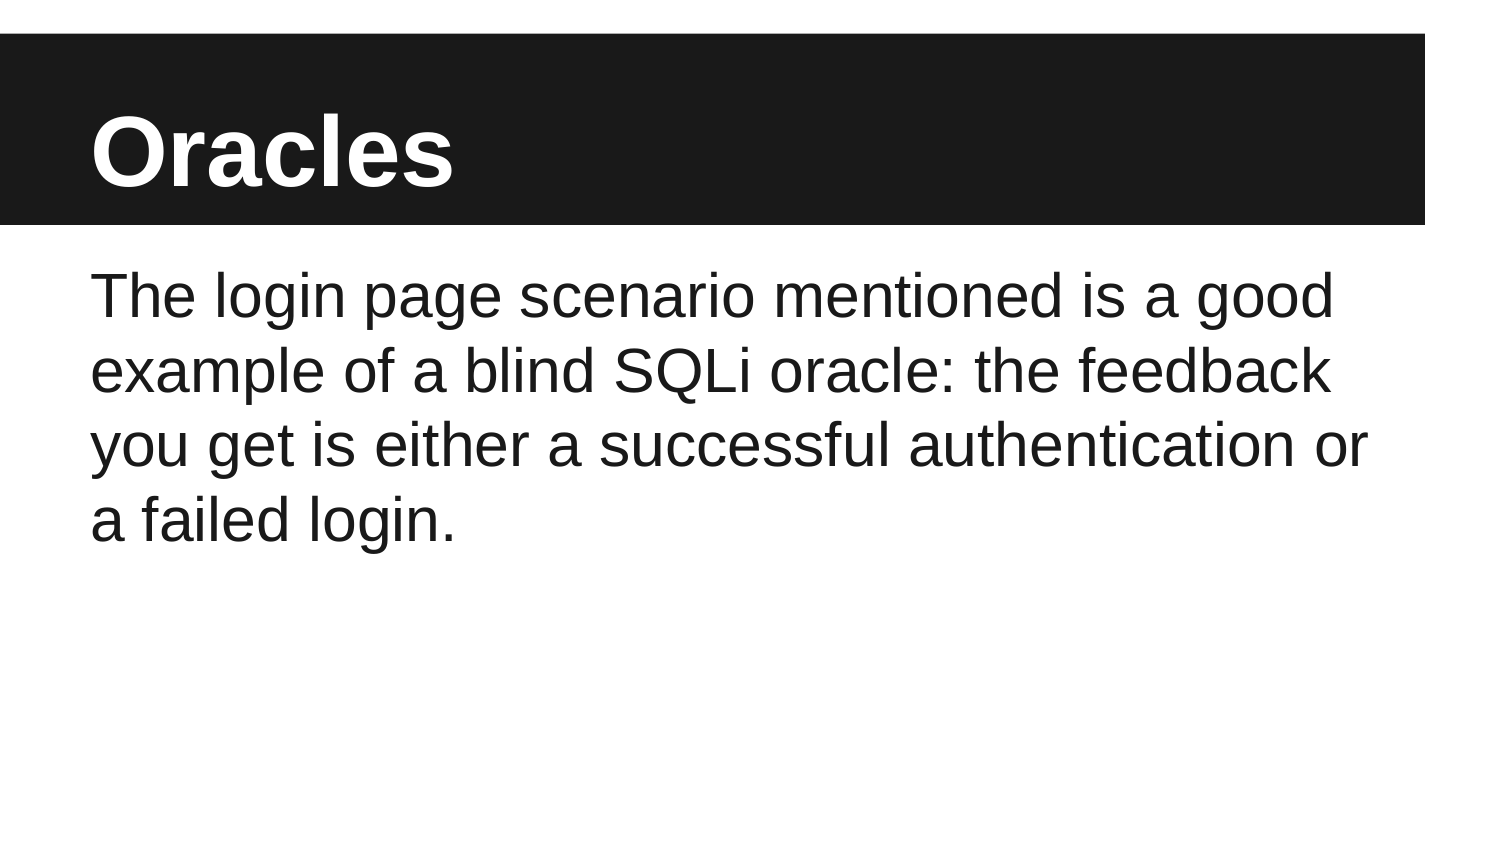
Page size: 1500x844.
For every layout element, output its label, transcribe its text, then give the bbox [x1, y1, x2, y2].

list The login page scenario mentioned is a good example of a blind SQLi oracle: the feedback you get is either a successful authentication or a failed login. [75, 239, 1425, 808]
title Oracles [75, 33, 1425, 221]
